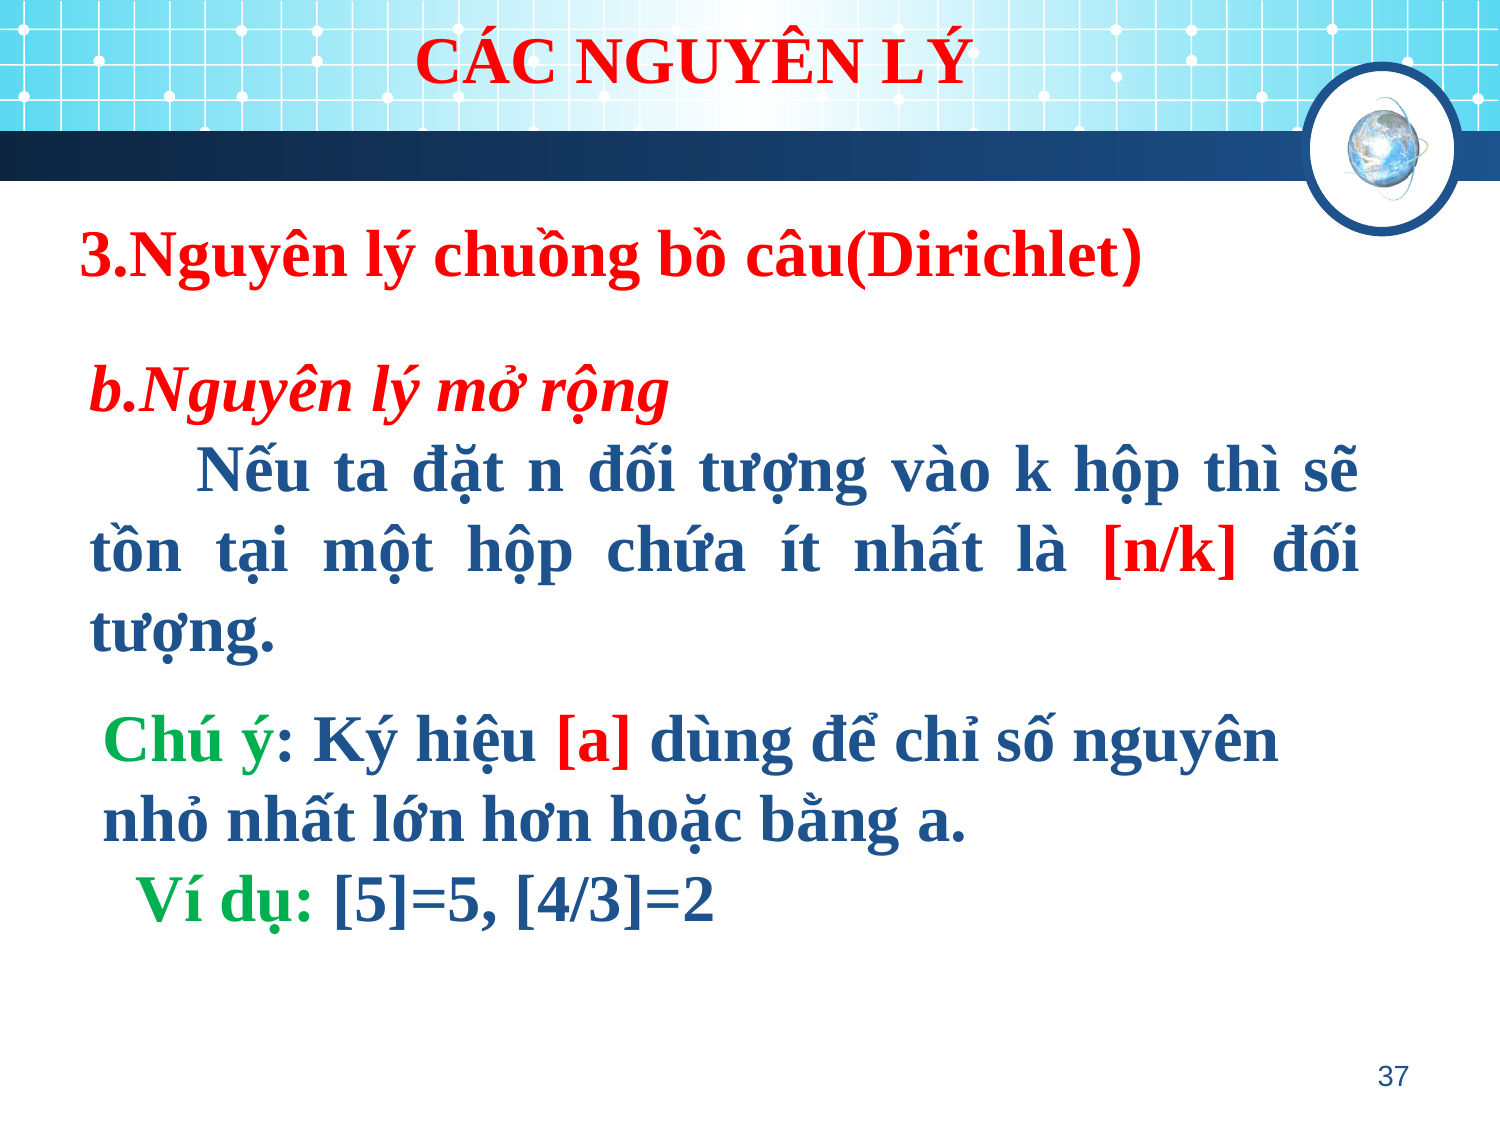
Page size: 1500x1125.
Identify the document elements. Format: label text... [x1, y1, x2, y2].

text_box Chú ý: Ký hiệu [a] dùng để chỉ số nguyên nhỏ nhất lớn hơn hoặc bằng a. Ví dụ: [5]=5, [4/3]=2 [87, 687, 1413, 1093]
text_box 3.Nguyên lý chuồng bồ câu(Dirichlet) [49, 161, 1376, 338]
text_box CÁC NGUYÊN LÝ [0, 0, 1306, 122]
picture [1310, 72, 1454, 226]
text_box b.Nguyên lý mở rộng Nếu ta đặt n đối tượng vào k hộp thì sẽ tồn tại một hộp chứa ít nhất là [n/k] đối tượng. [75, 337, 1375, 743]
slide_number 37 [1074, 1050, 1425, 1103]
